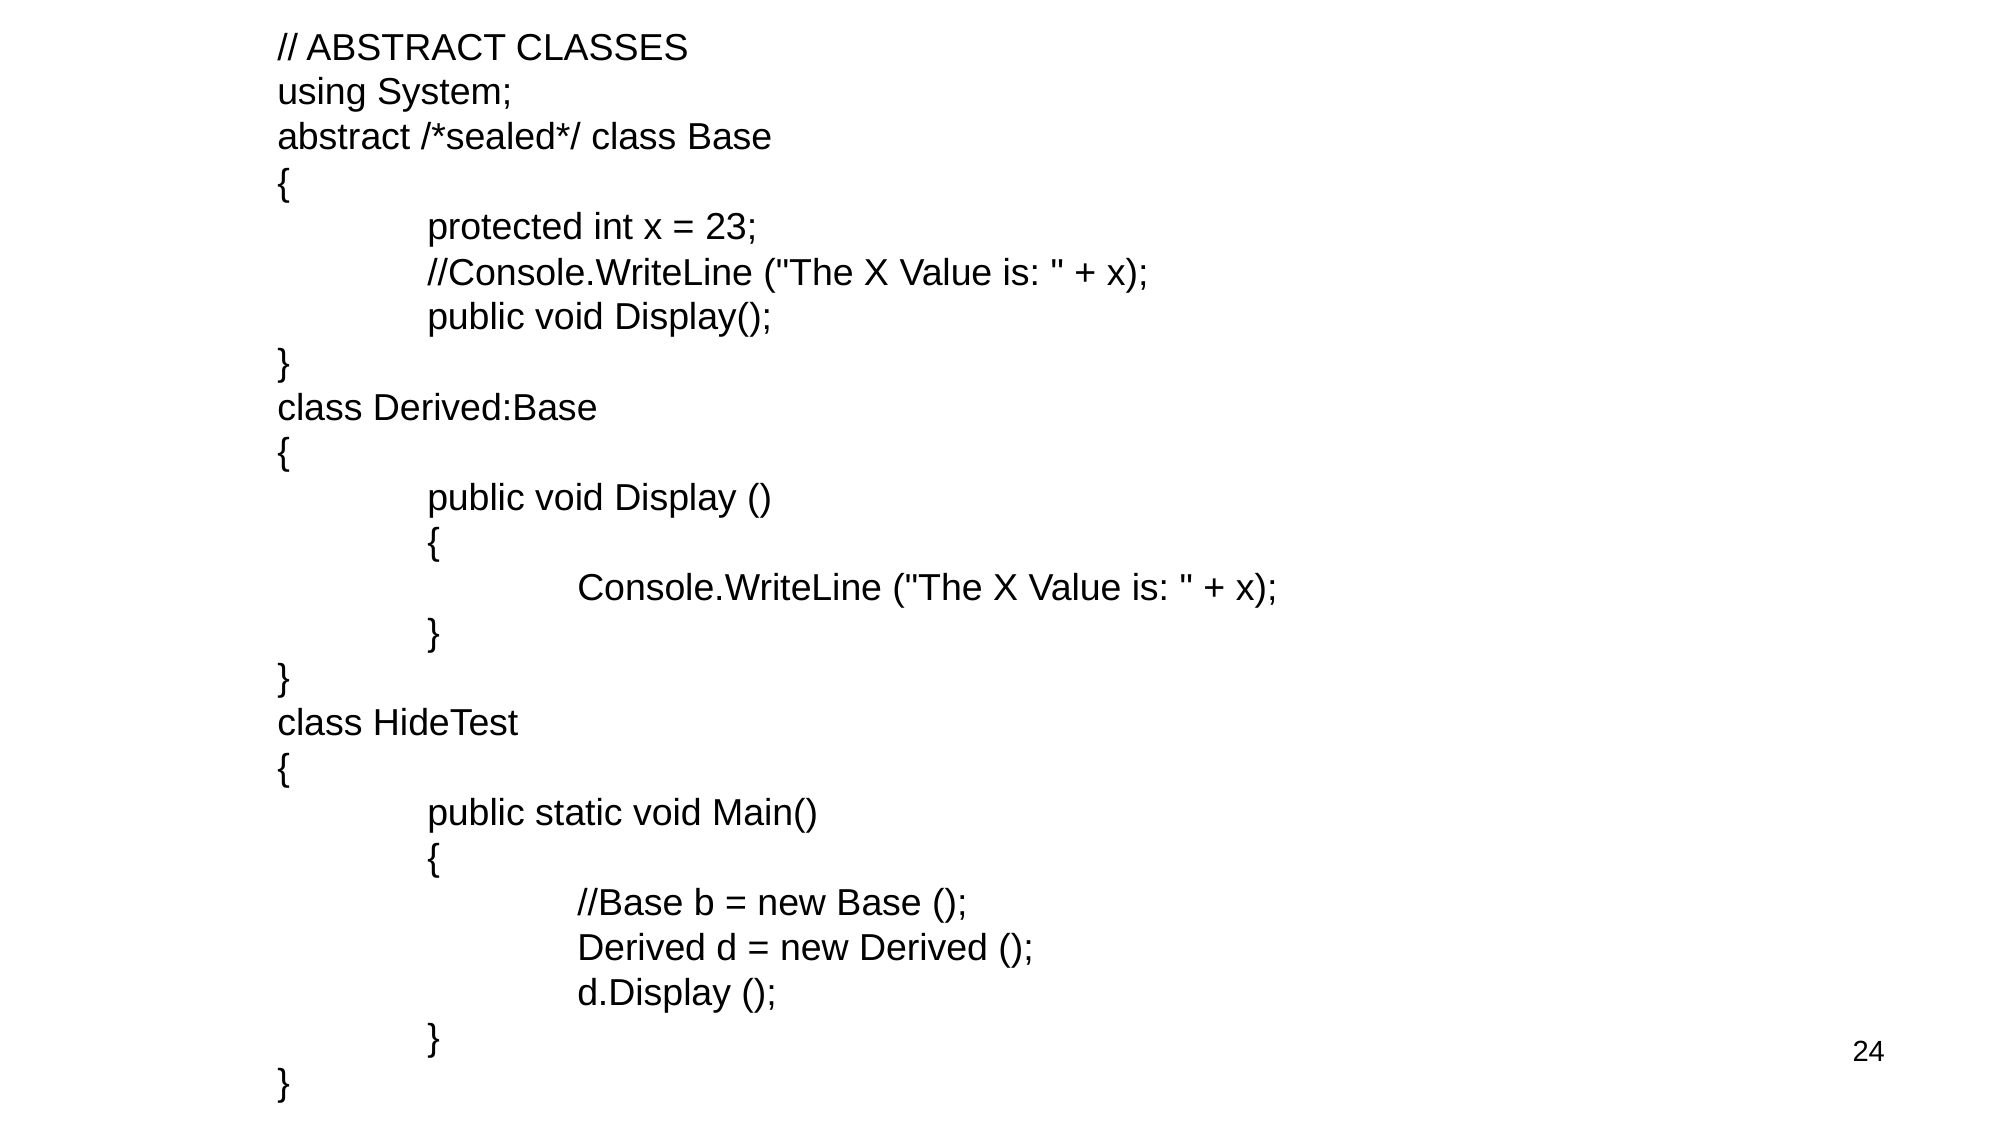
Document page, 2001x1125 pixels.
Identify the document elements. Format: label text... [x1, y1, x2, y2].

text_box // ABSTRACT CLASSES using System; abstract /*sealed*/ class Base { protected int x = 23; //Console.WriteLine ("The X Value is: " + x); public void Display(); } class Derived:Base { public void Display () { Console.WriteLine ("The X Value is: " + x); } } class HideTest { public static void Main() { //Base b = new Base (); Derived d = new Derived (); d.Display (); } } [262, 15, 1750, 1110]
slide_number 24 [1750, 1024, 1900, 1103]
